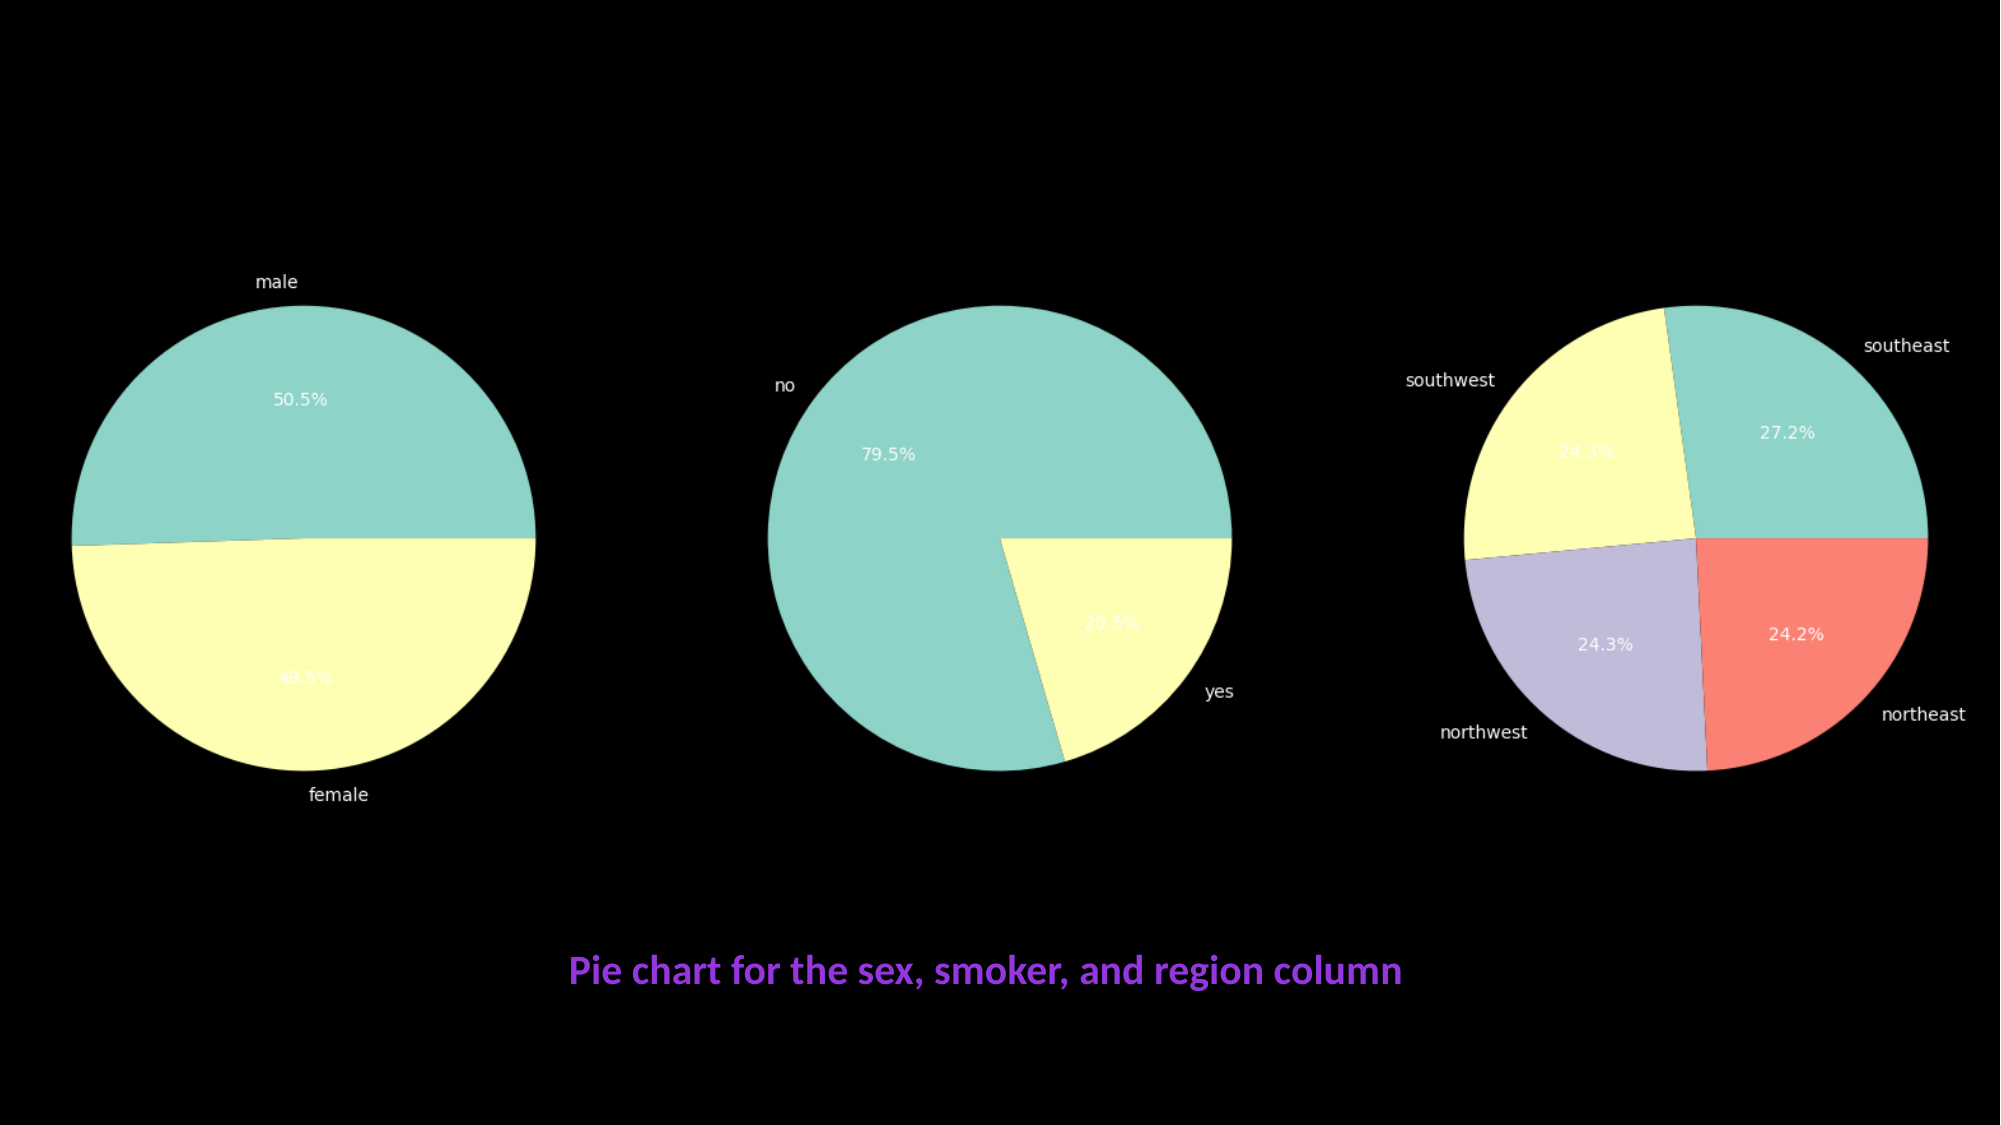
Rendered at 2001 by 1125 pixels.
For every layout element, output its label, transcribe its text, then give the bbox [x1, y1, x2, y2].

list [1, 236, 1999, 842]
text_box Pie chart for the sex, smoker, and region column [553, 935, 1434, 1001]
